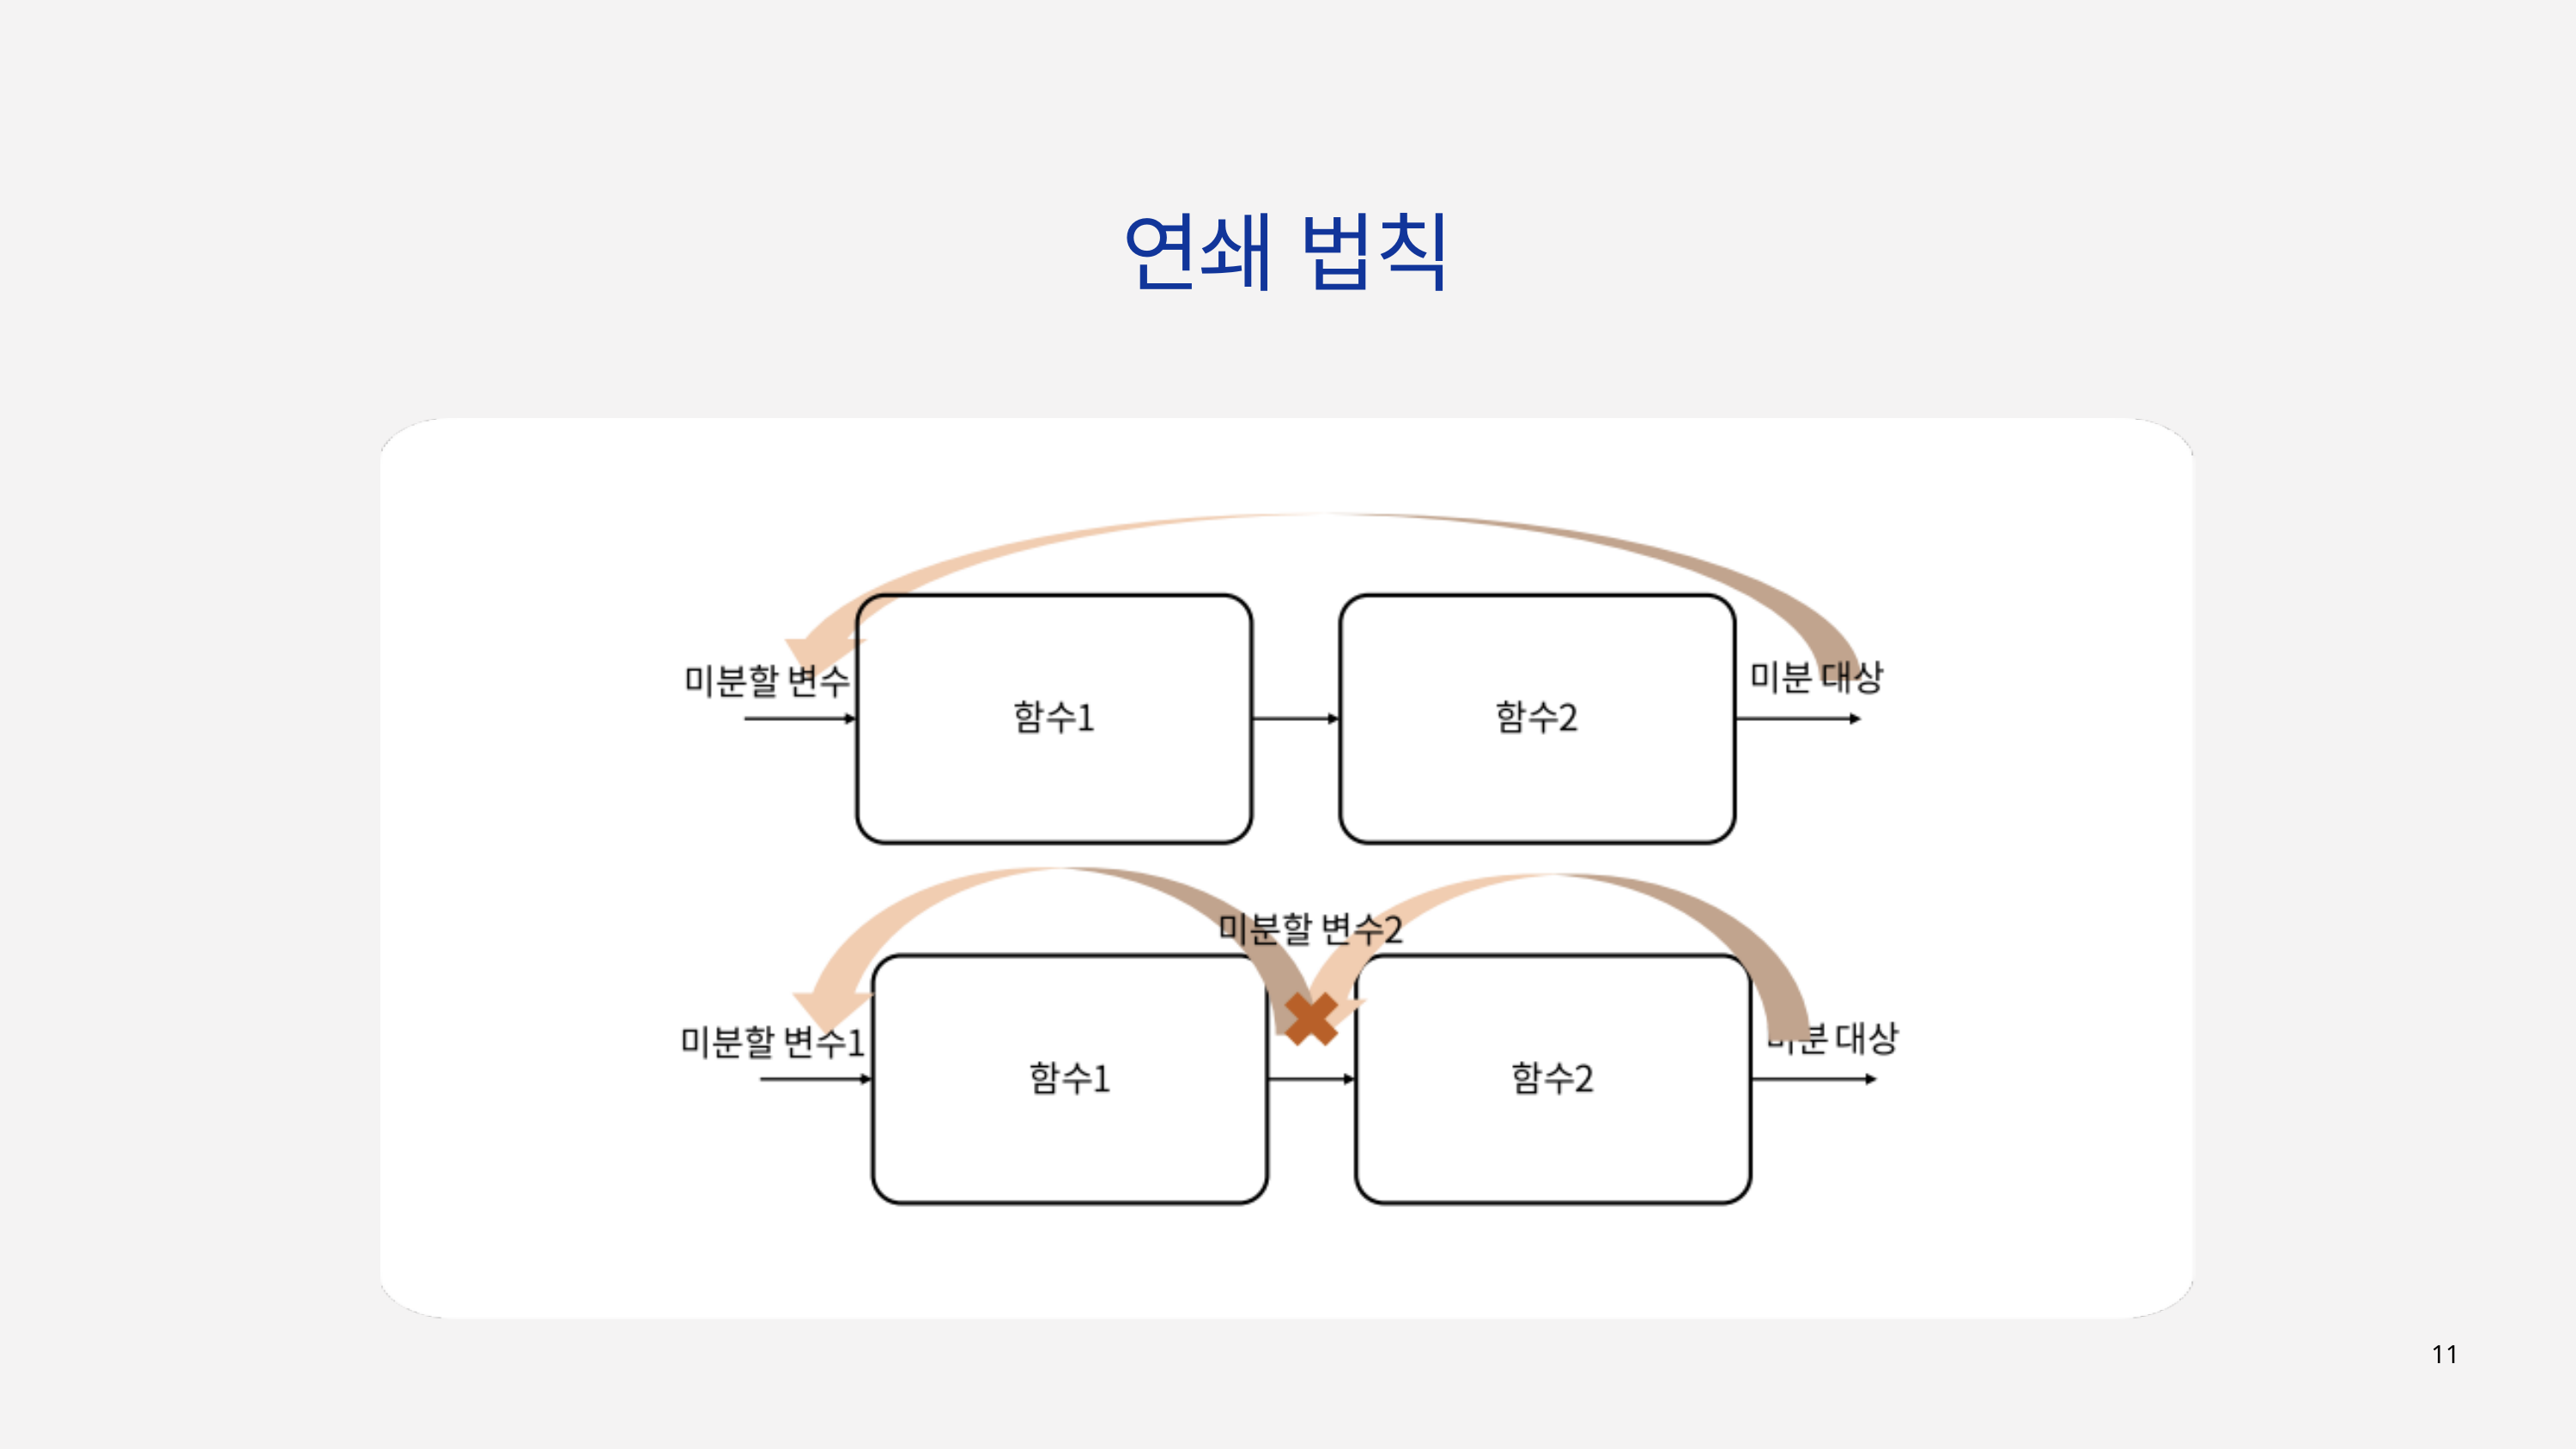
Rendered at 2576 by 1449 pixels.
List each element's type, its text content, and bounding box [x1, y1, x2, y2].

text_box 연쇄 법칙 [309, 192, 2267, 308]
picture [656, 499, 1920, 1213]
text_box 11 [2385, 1331, 2473, 1375]
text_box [380, 417, 2196, 1320]
